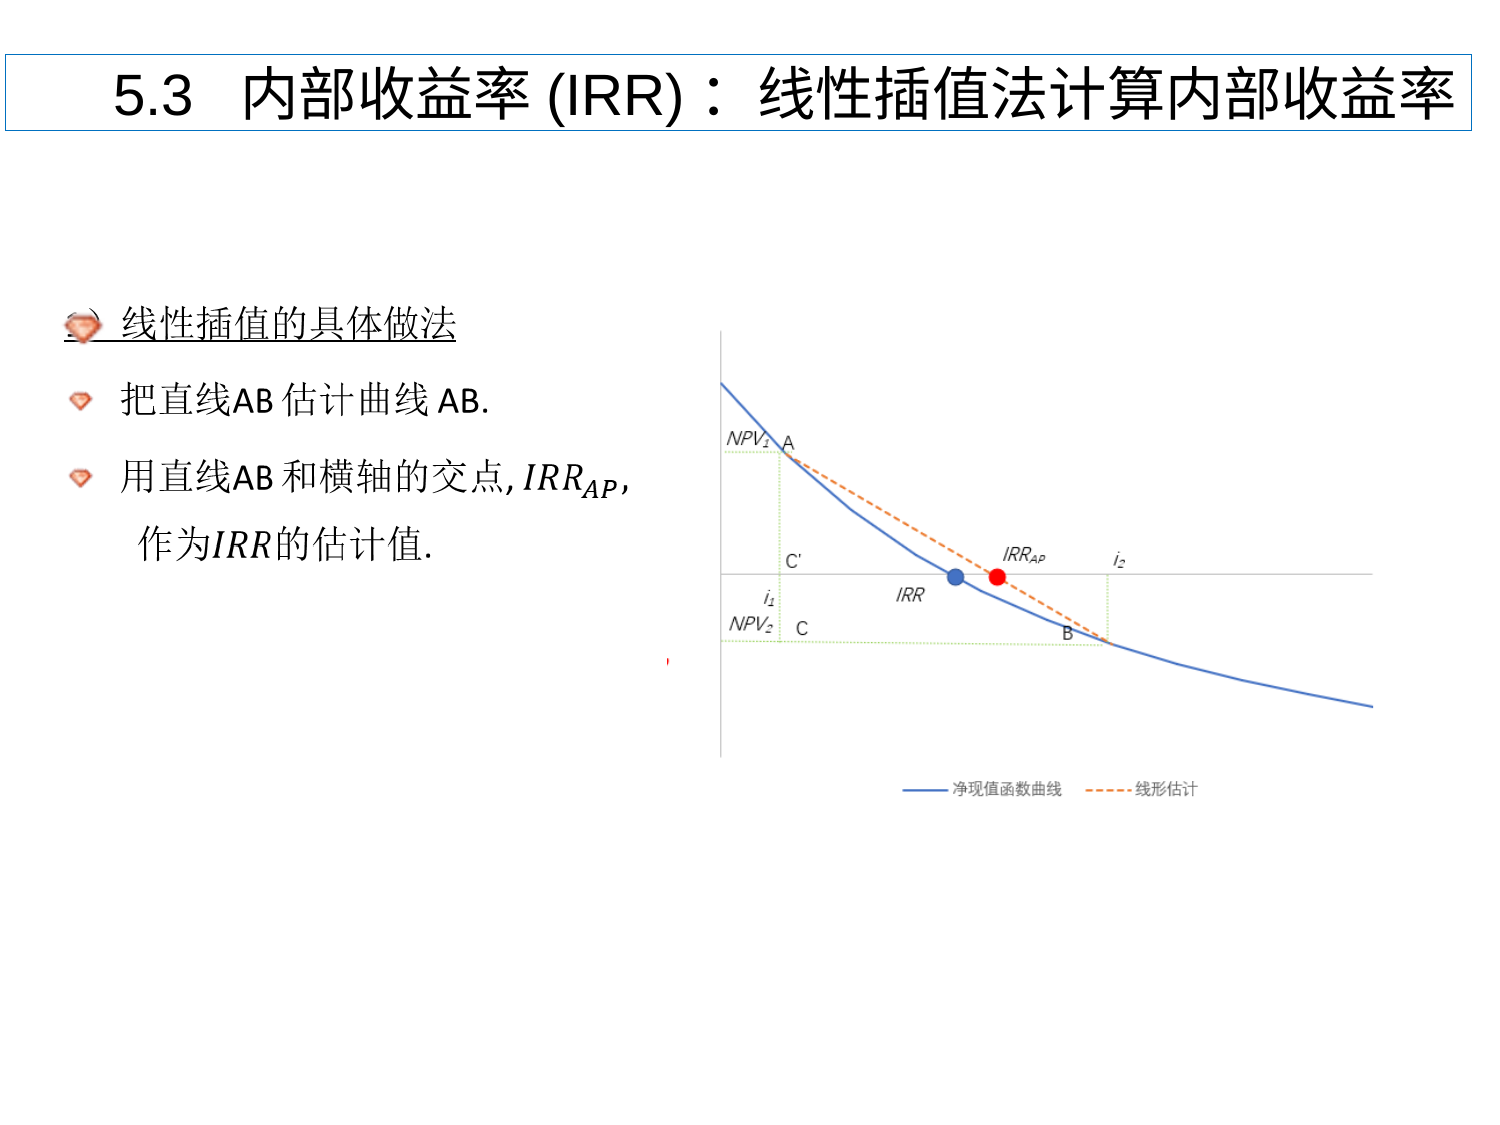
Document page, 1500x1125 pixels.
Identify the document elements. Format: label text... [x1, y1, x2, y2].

picture [666, 264, 1496, 861]
list [41, 278, 644, 815]
title 5.3 内部收益率(IRR)：线性插值法计算内部收益率 [5, 54, 1472, 131]
picture [56, 307, 108, 349]
